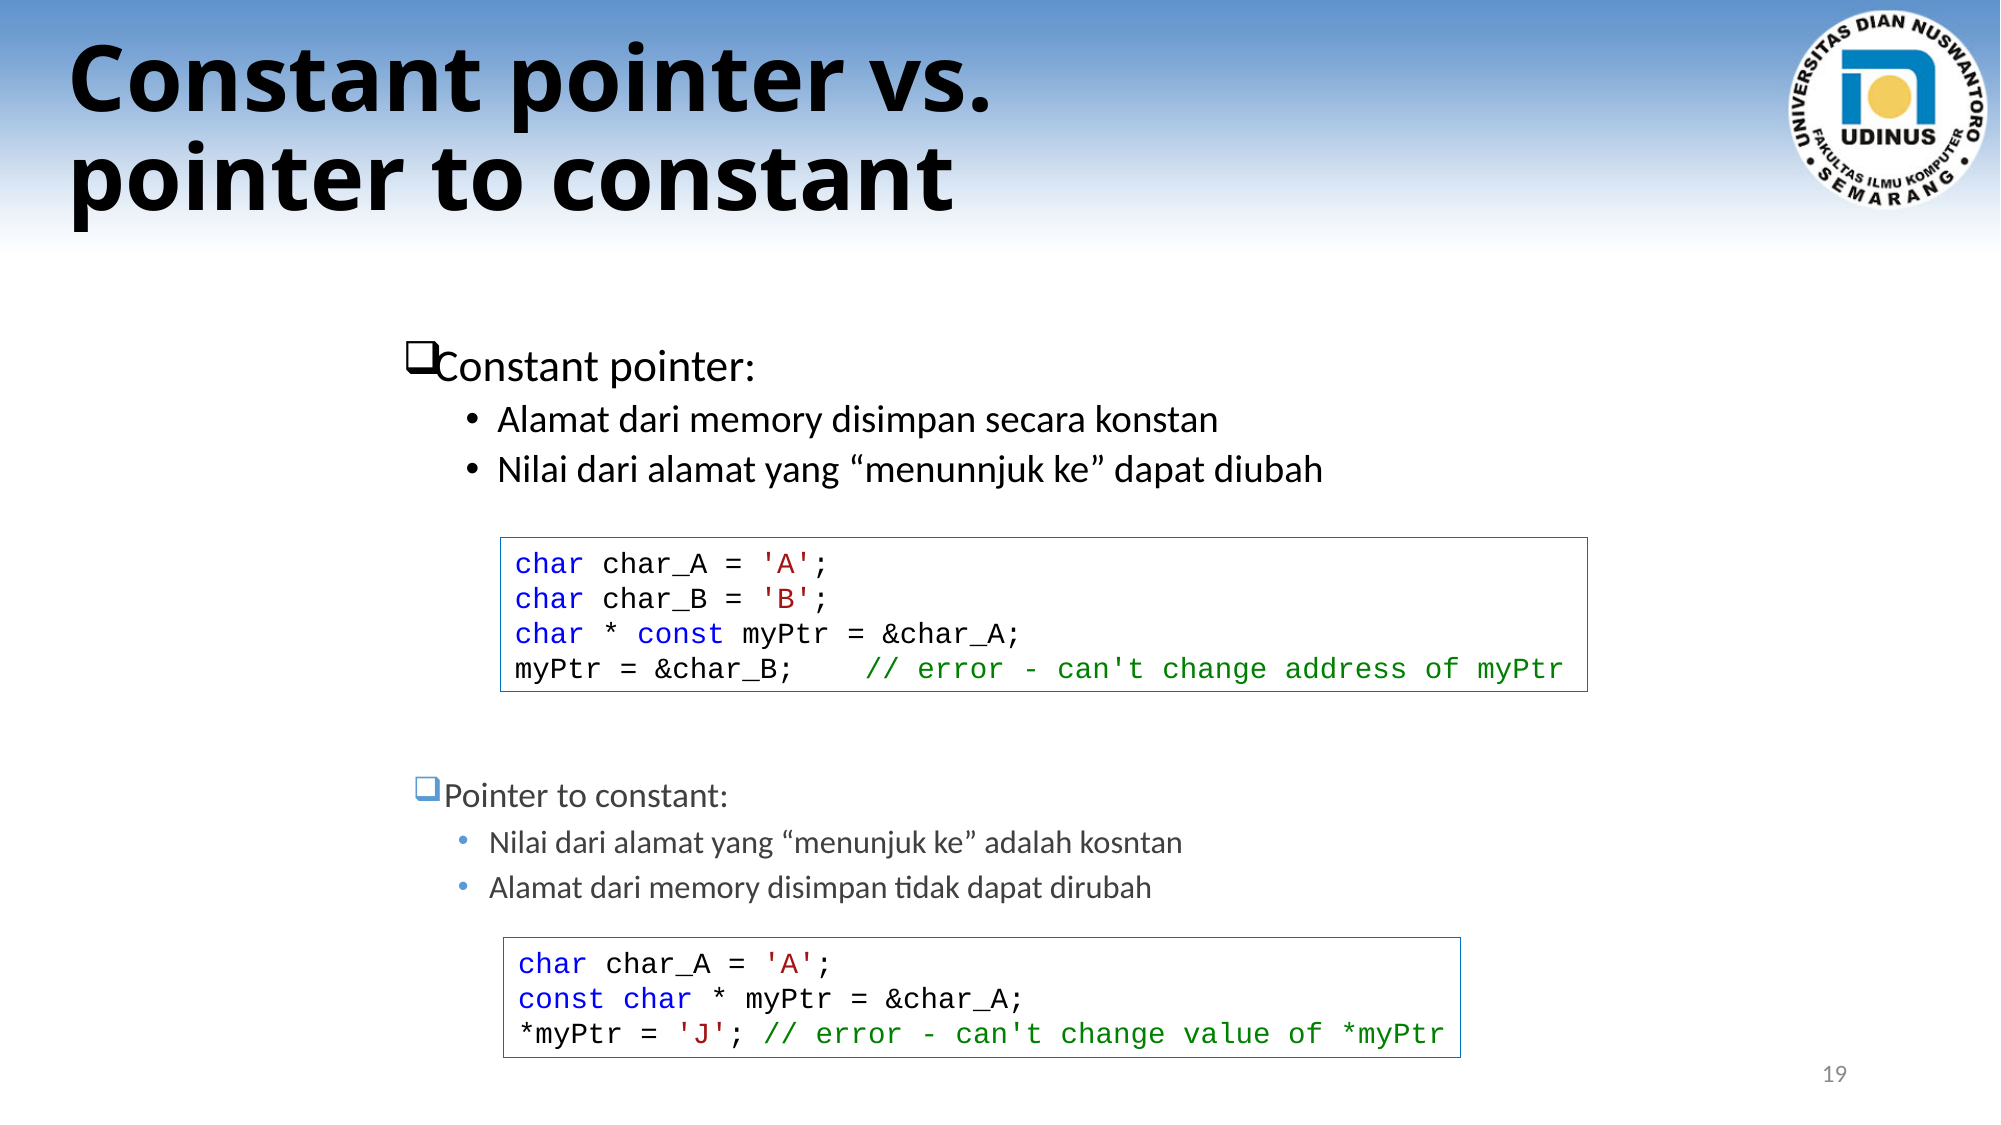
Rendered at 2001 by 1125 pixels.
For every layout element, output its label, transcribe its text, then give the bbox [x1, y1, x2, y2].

slide_number 19 [1412, 1042, 1863, 1103]
text_box char char_A = 'A'; char char_B = 'B'; char * const myPtr = &char_A; myPtr = &char_B; // error - can't change address of myPtr [500, 537, 1588, 692]
list Constant pointer: Alamat dari memory disimpan secara konstan Nilai dari alamat yang “menunnjuk ke” dapat diubah [387, 334, 1613, 500]
picture [0, 0, 2000, 1125]
text_box char char_A = 'A'; const char * myPtr = &char_A; *myPtr = 'J'; // error - can't change value of *myPtr [503, 937, 1461, 1058]
title Constant pointer vs. pointer to constant [52, 22, 1700, 241]
text_box Pointer to constant: Nilai dari alamat yang “menunjuk ke” adalah kosntan Alamat dari memory disimpan tidak dapat dirubah [397, 764, 1623, 915]
